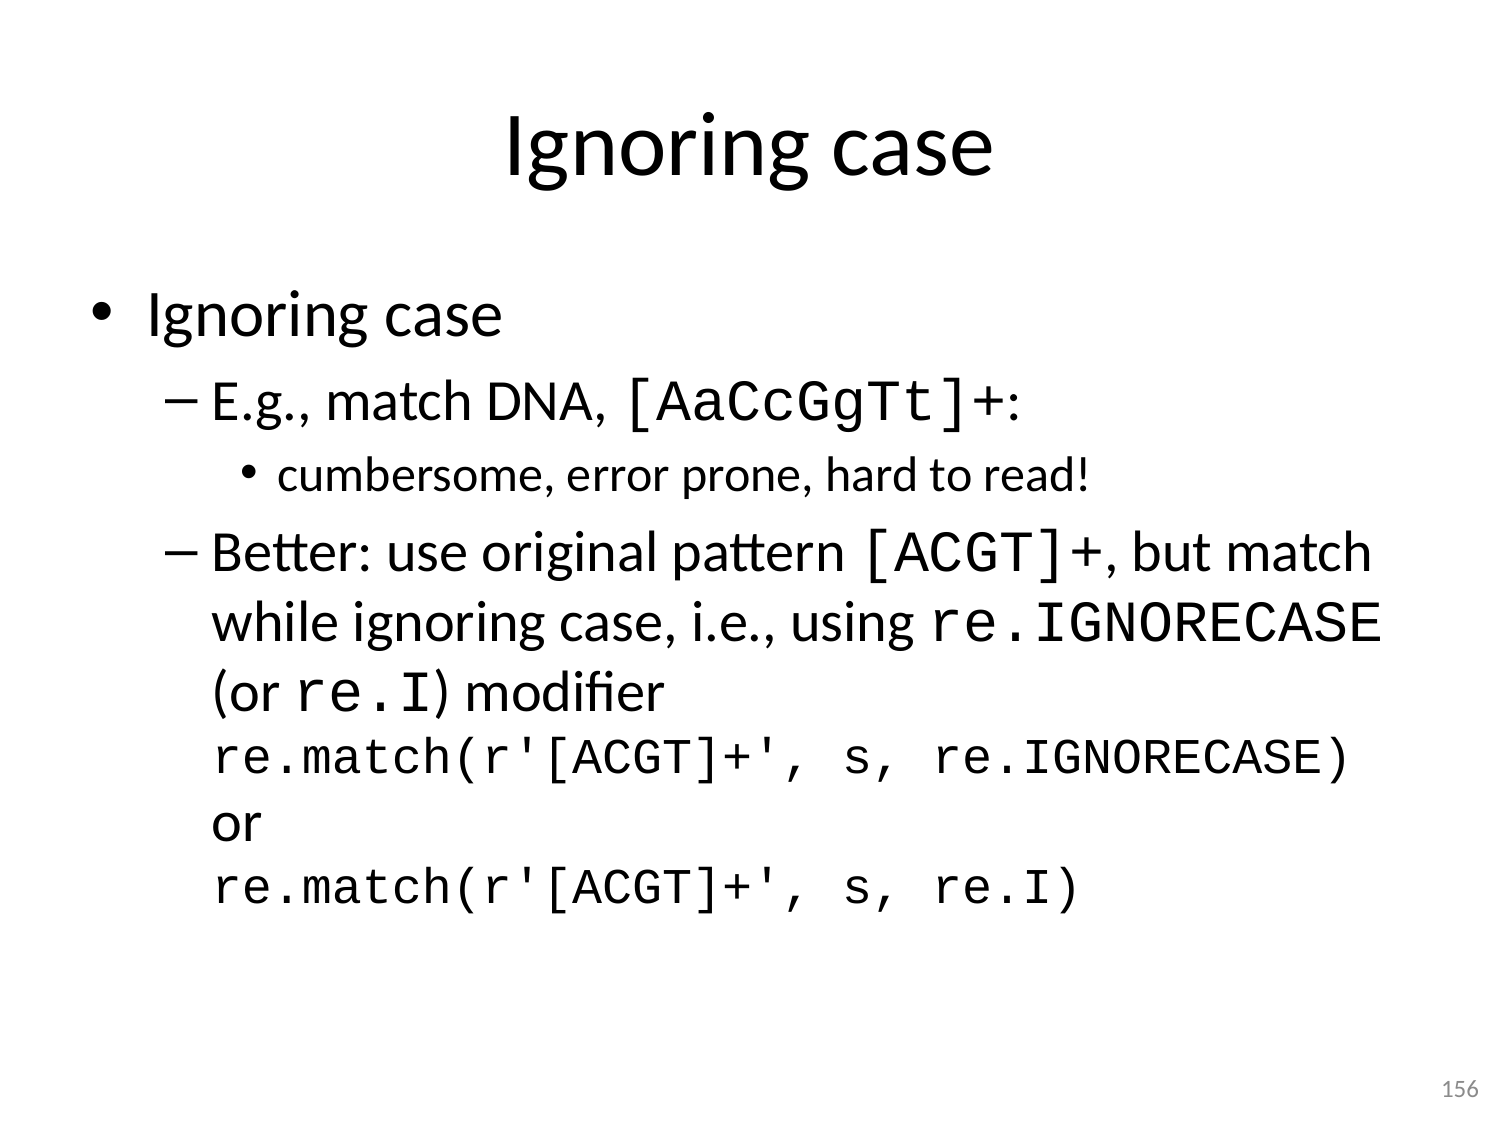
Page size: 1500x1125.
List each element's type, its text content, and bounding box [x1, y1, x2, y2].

list Ignoring case E.g., match DNA, [AaCcGgTt]+: cumbersome, error prone, hard to read! Better: use original pattern [ACGT]+, but match while ignoring case, i.e., using re.IGNORECASE (or re.I) modifier re.match(r'[ACGT]+', s, re.IGNORECASE) or re.match(r'[ACGT]+', s, re.I) [75, 262, 1425, 1005]
slide_number 156 [1144, 1057, 1495, 1118]
title Ignoring case [75, 45, 1425, 233]
